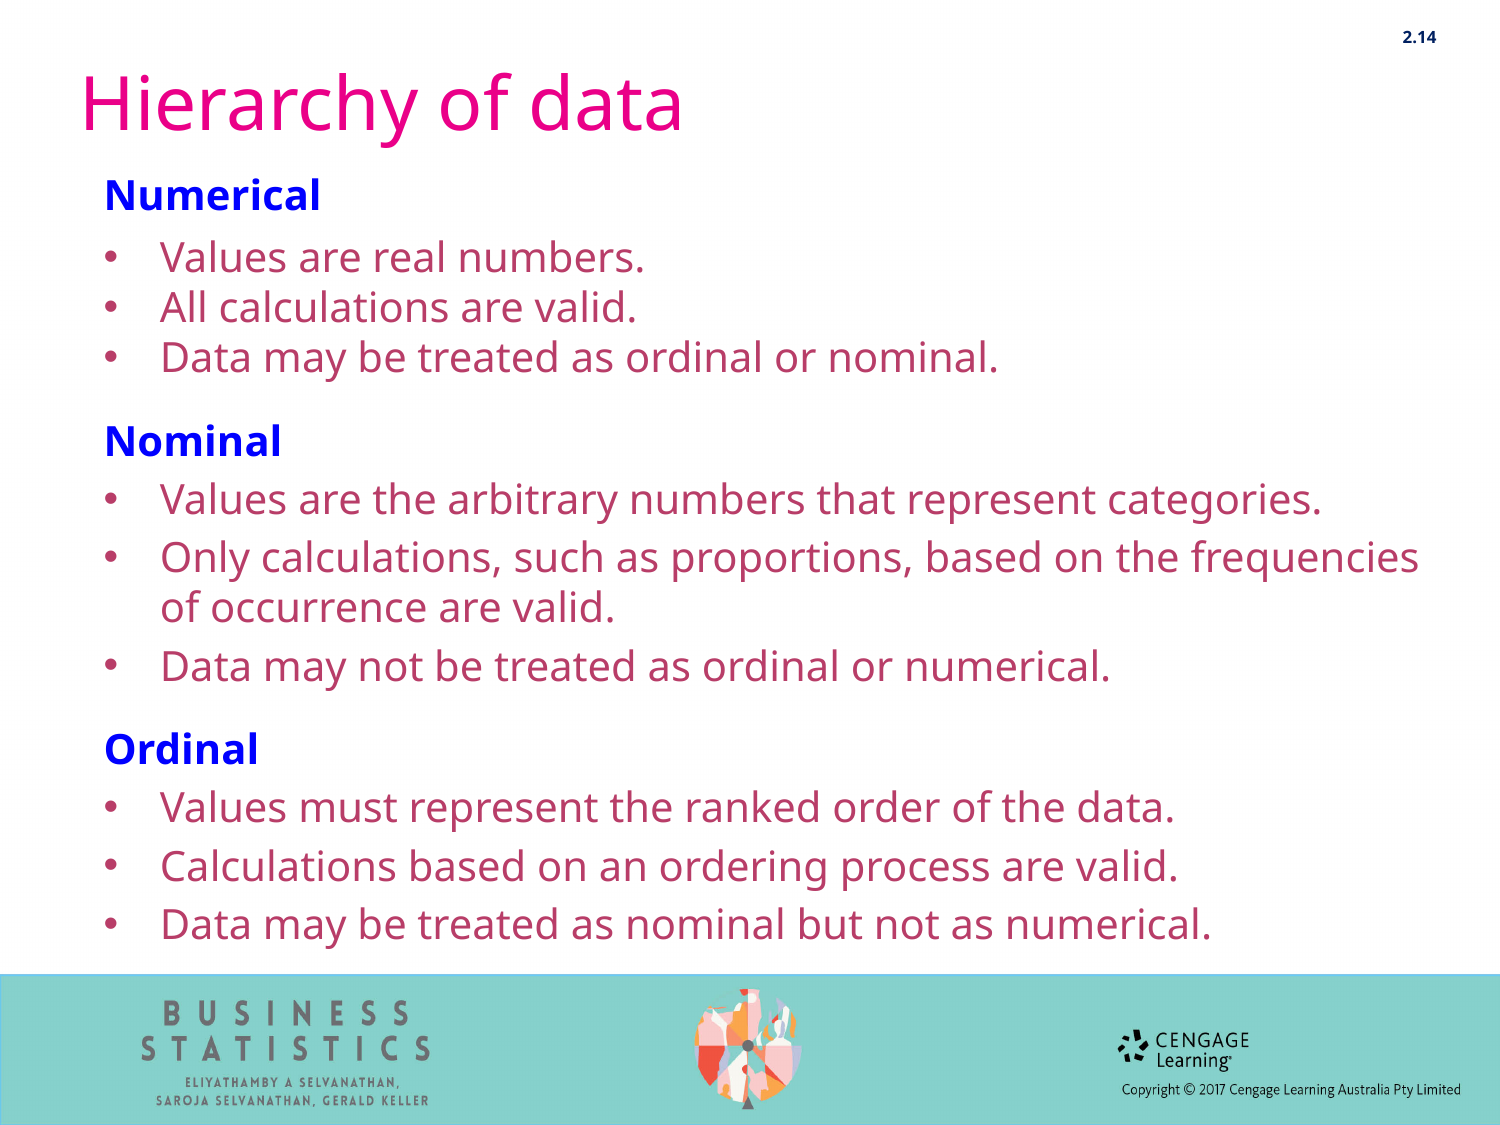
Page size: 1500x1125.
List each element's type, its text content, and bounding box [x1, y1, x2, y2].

picture [0, 0, 1500, 1125]
title Hierarchy of data [64, 40, 1340, 161]
list Numerical Values are real numbers. All calculations are valid. Data may be treated as ordinal or nominal. Nominal Values are the arbitrary numbers that represent categories. Only calculations, such as proportions, based on the frequencies of occurrence are valid. Data may not be treated as ordinal or numerical. Ordinal Values must represent the ranked order of the data. Calculations based on an ordering process are valid. Data may be treated as nominal but not as numerical. [88, 160, 1459, 976]
text_box 2.14 [1387, 0, 1500, 60]
